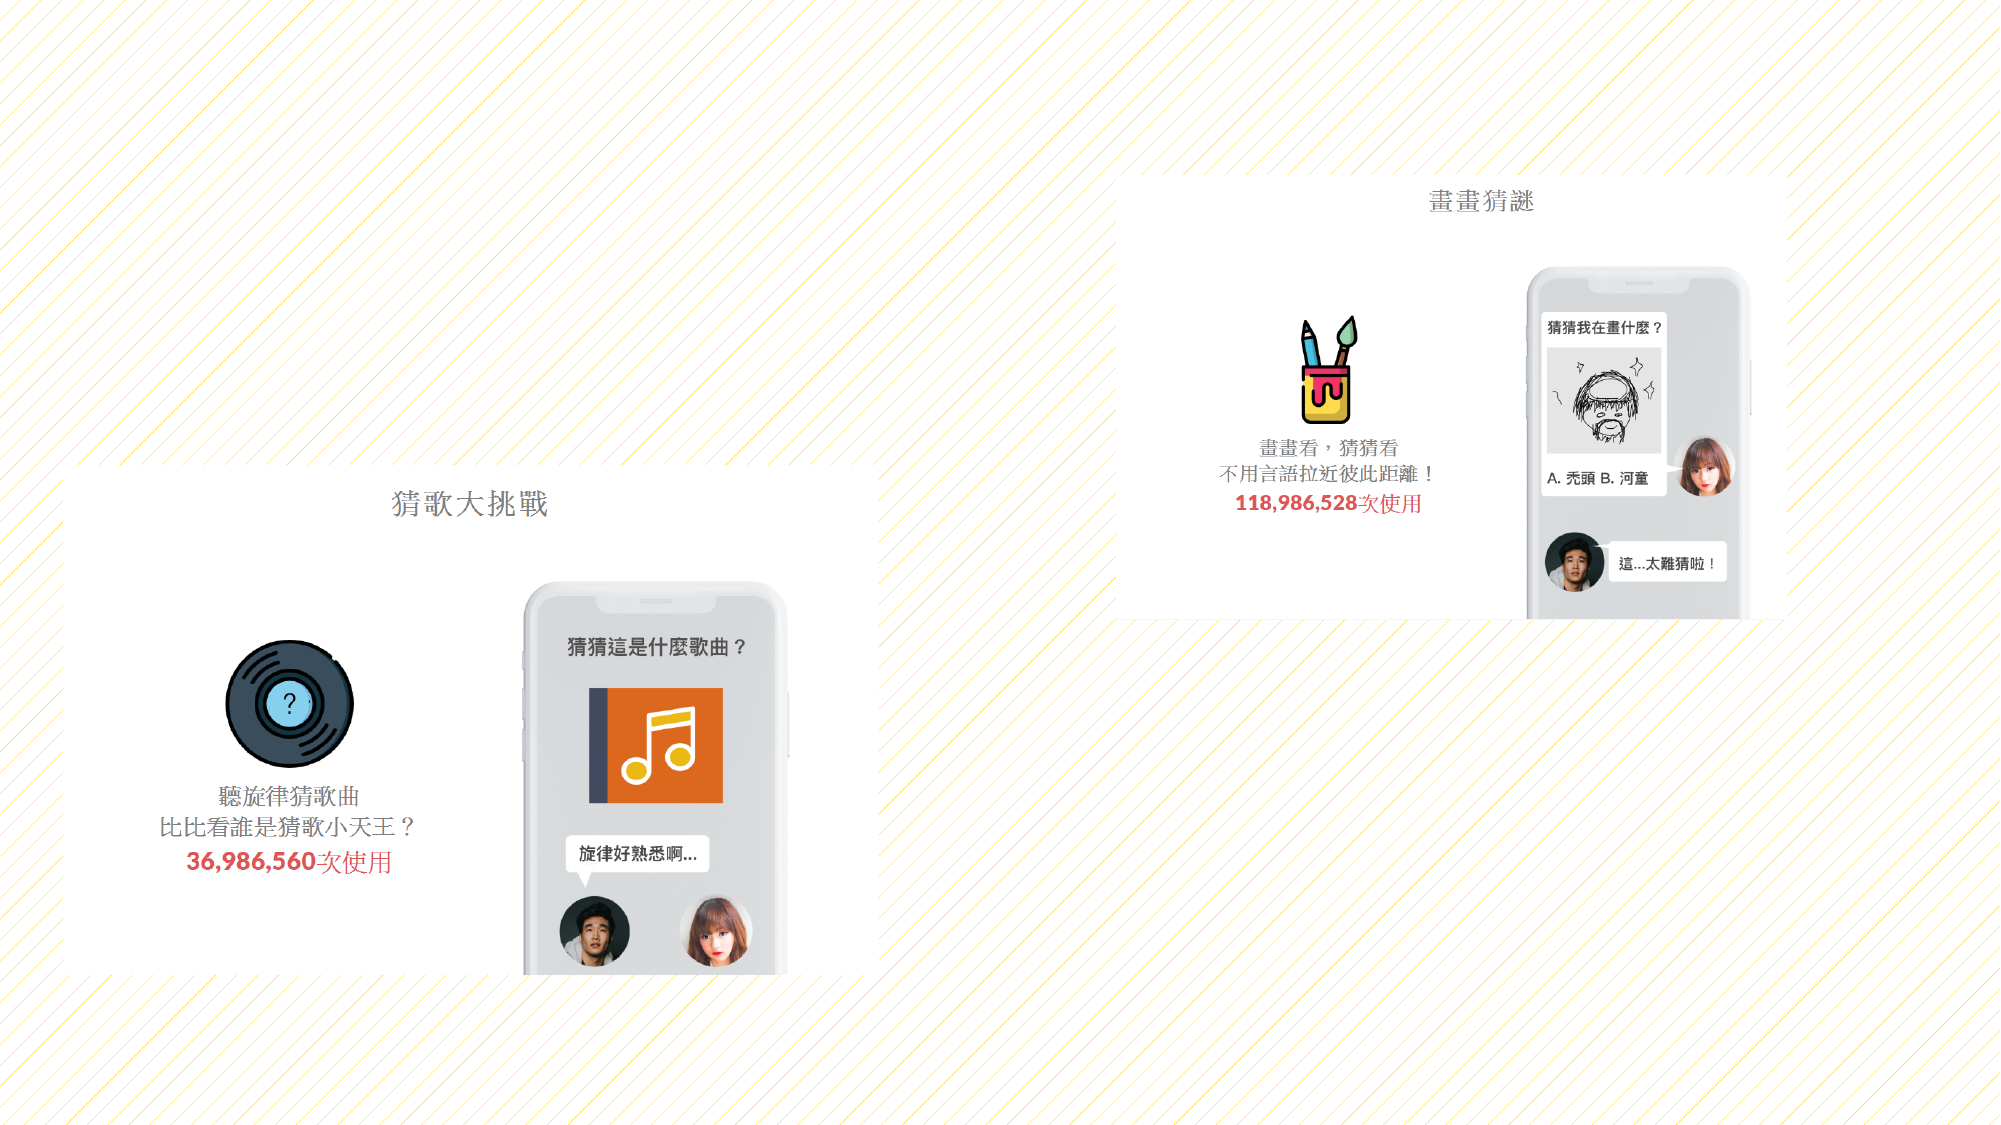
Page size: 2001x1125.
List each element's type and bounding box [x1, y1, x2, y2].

picture [63, 464, 879, 976]
picture [1115, 175, 1788, 620]
